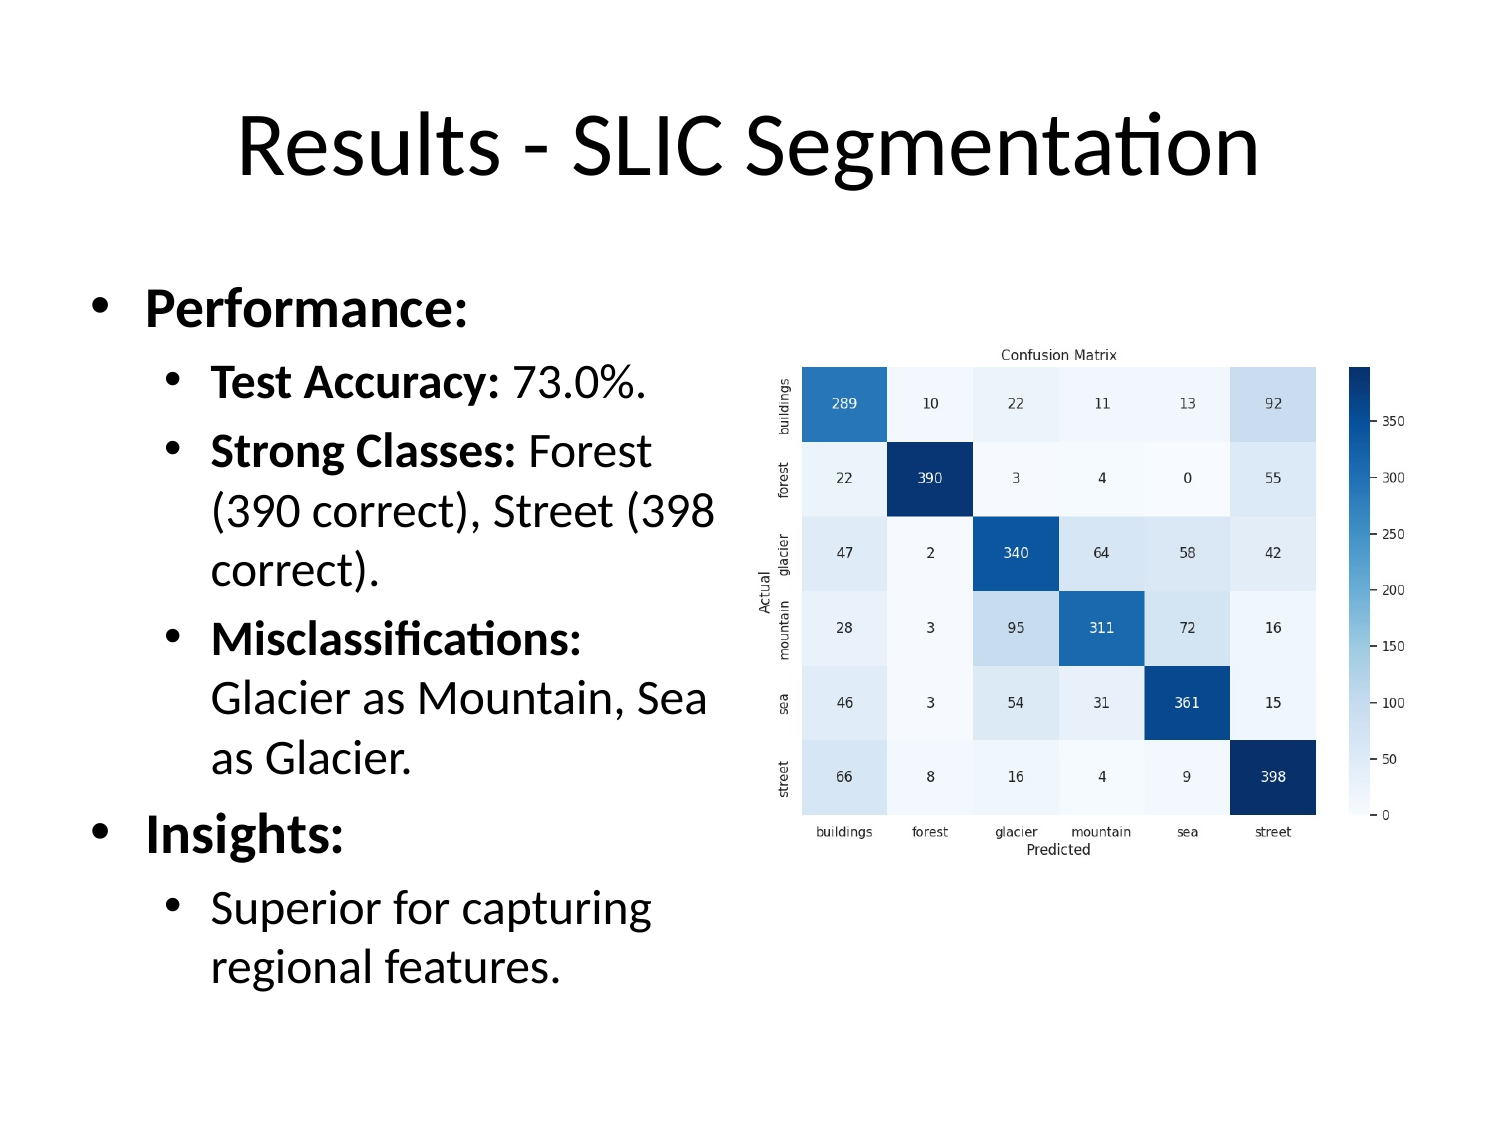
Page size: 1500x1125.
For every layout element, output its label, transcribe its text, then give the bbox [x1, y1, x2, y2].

list Performance: Test Accuracy: 73.0%. Strong Classes: Forest (390 correct), Street (398 correct). Misclassifications: Glacier as Mountain, Sea as Glacier. Insights: Superior for capturing regional features. [75, 262, 738, 1005]
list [749, 340, 1413, 866]
title Results - SLIC Segmentation [75, 45, 1425, 233]
